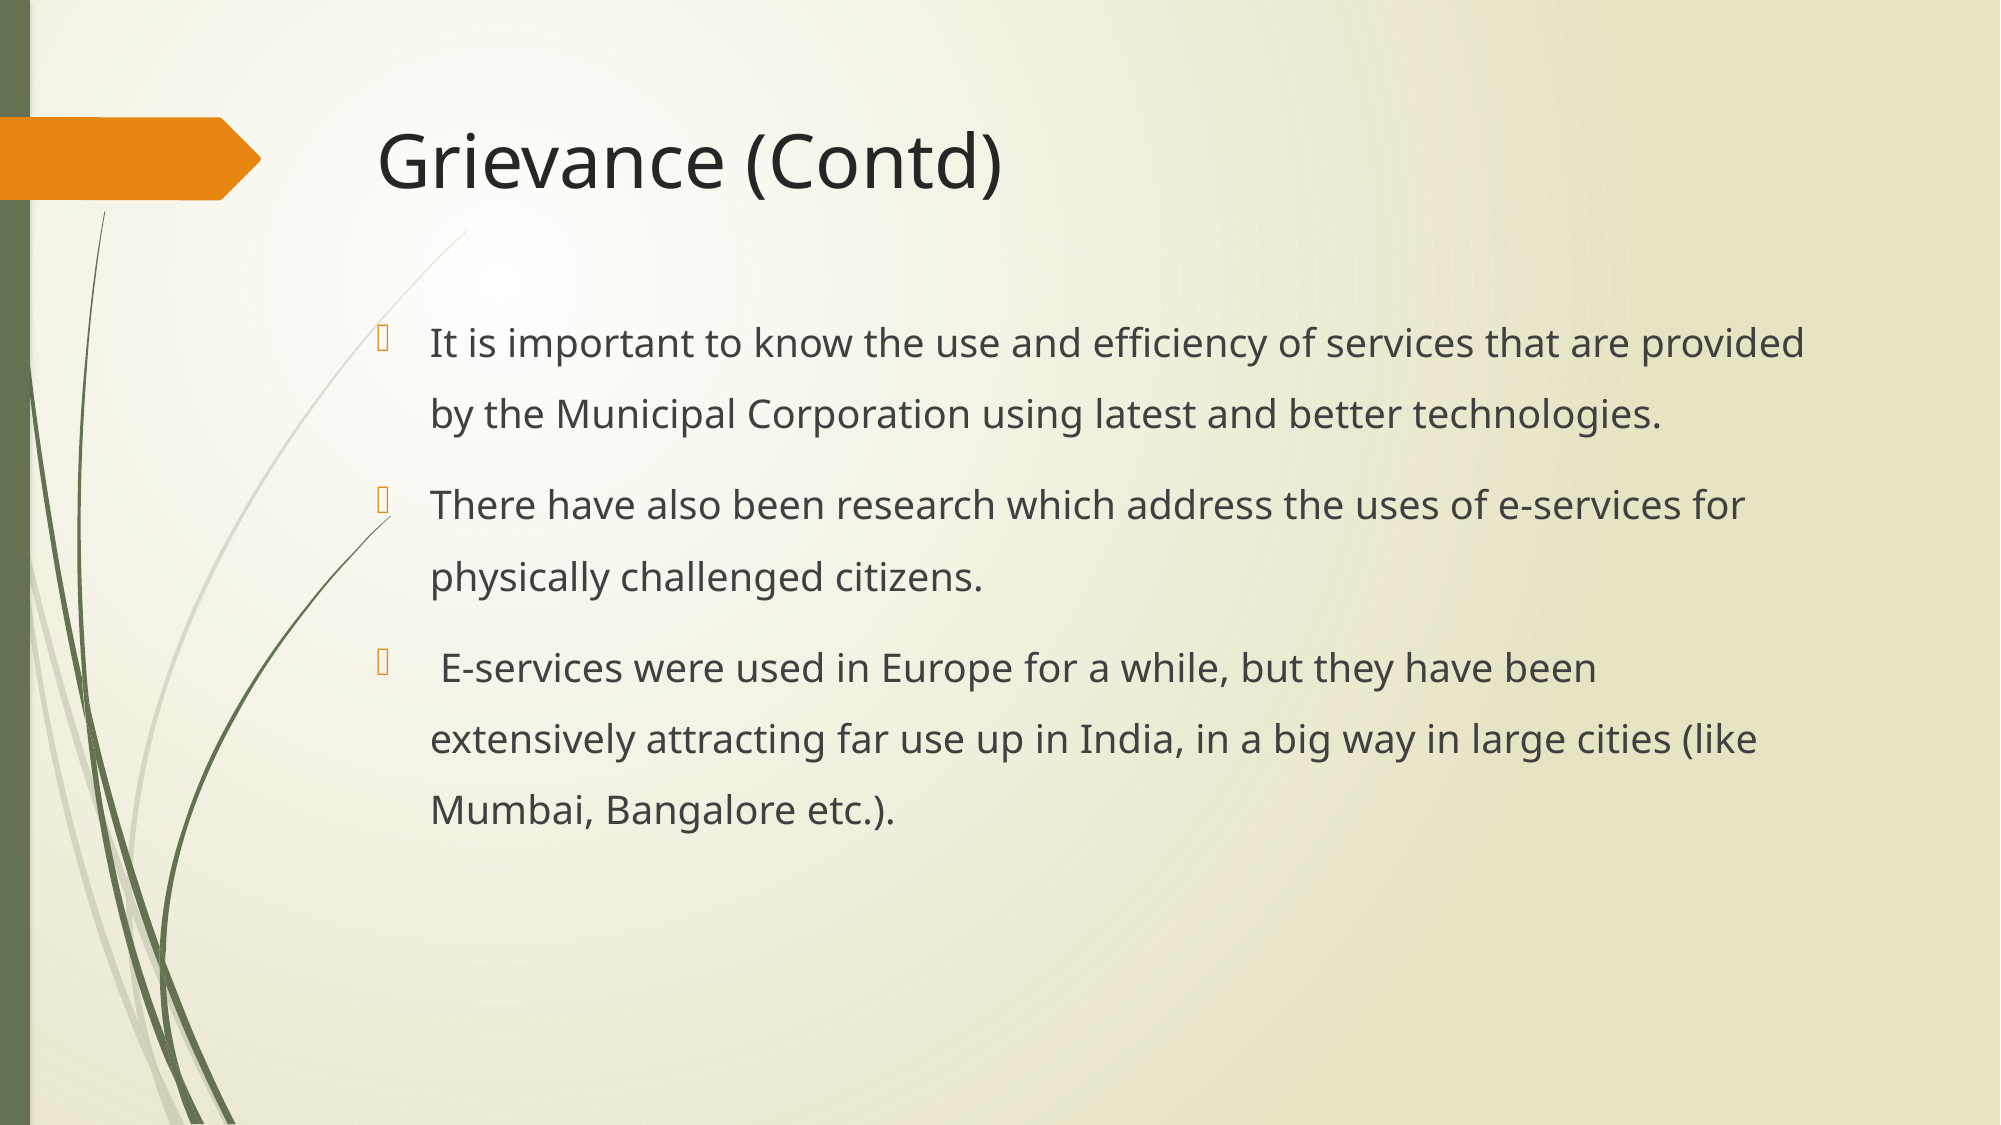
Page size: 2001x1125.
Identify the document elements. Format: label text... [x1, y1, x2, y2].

title Grievance (Contd) [361, 106, 1824, 286]
list It is important to know the use and efficiency of services that are provided by the Municipal Corporation using latest and better technologies. There have also been research which address the uses of e-services for physically challenged citizens. E-services were used in Europe for a while, but they have been extensively attracting far use up in India, in a big way in large cities (like Mumbai, Bangalore etc.). [361, 286, 1824, 907]
